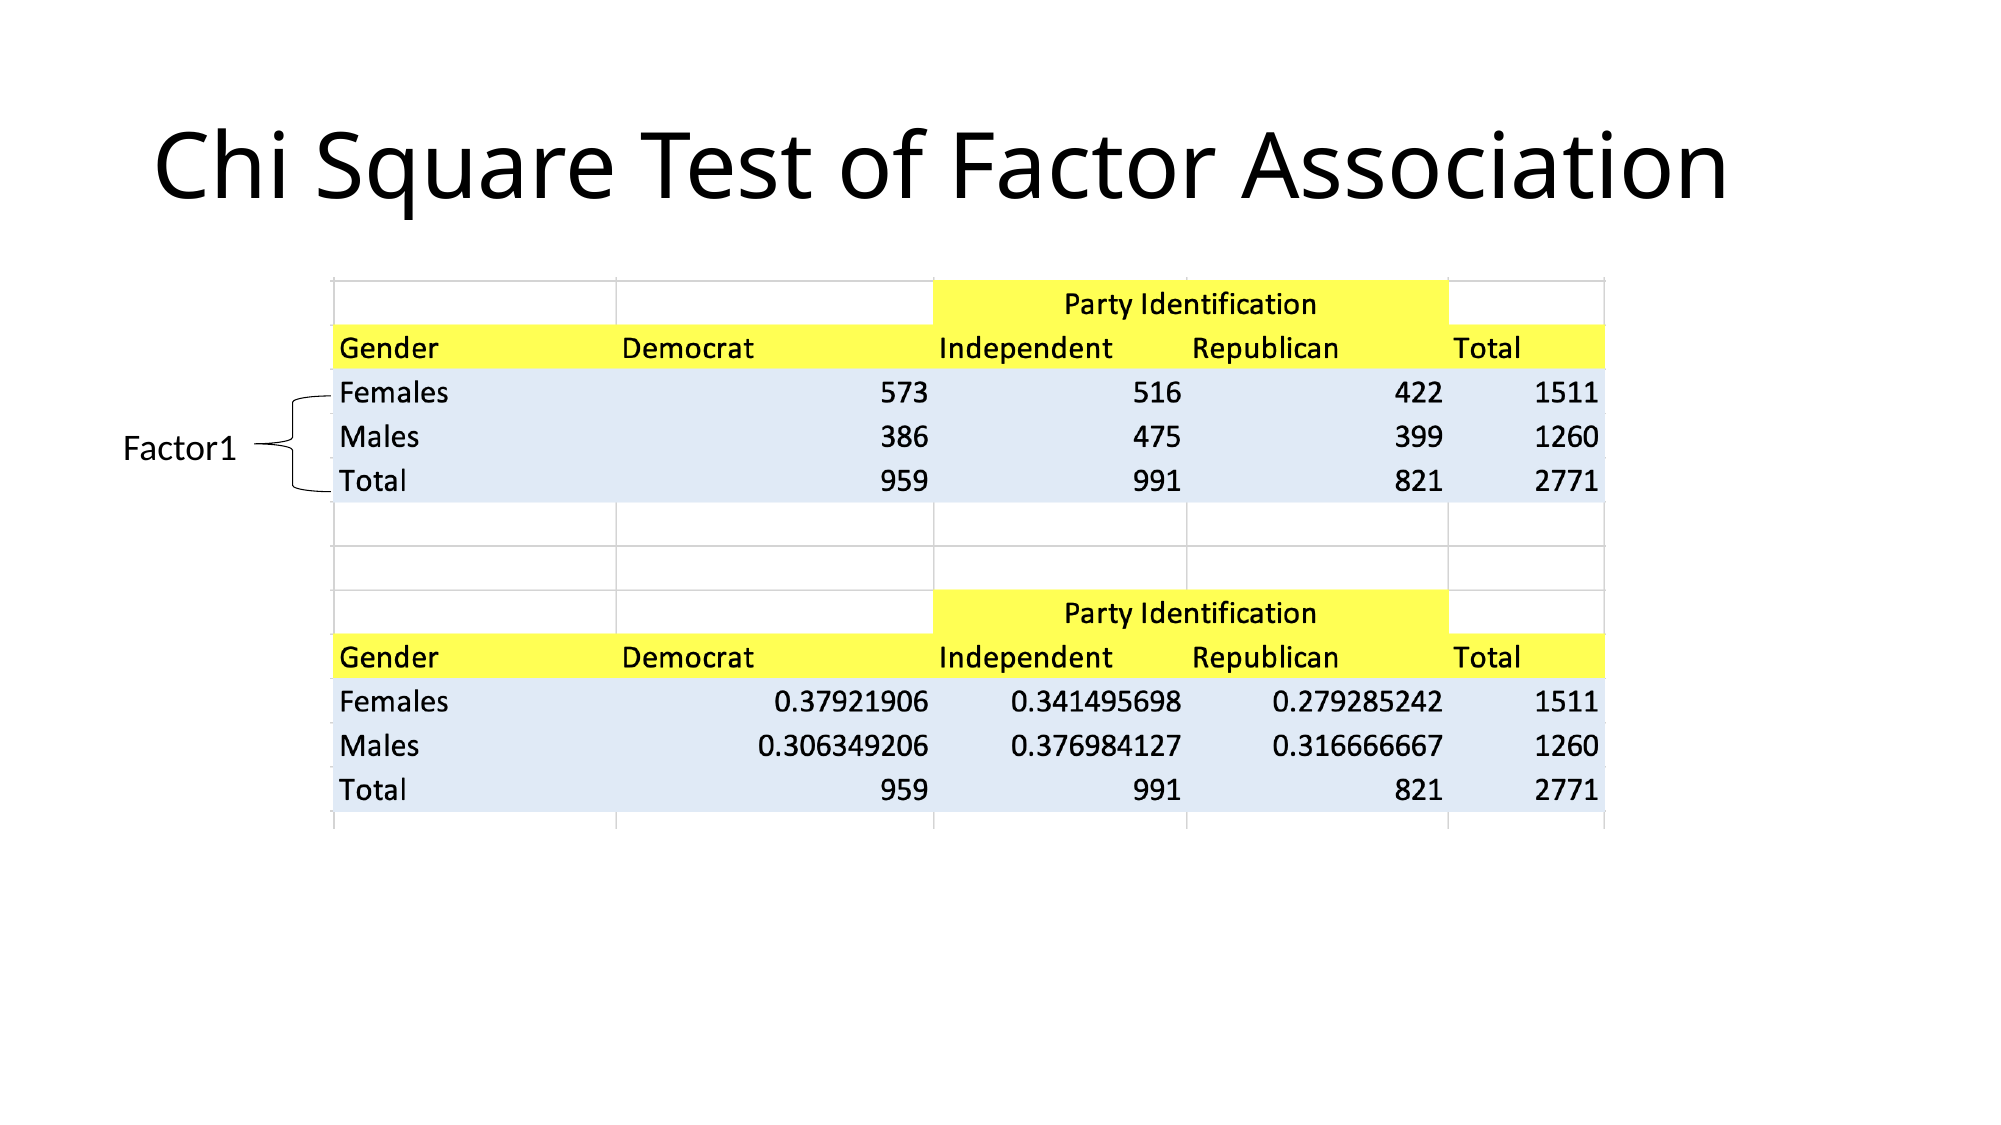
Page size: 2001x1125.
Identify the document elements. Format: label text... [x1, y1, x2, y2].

picture [330, 277, 1606, 829]
text_box Factor1 [108, 415, 255, 475]
title Chi Square Test of Factor Association [137, 59, 1863, 278]
text_box [255, 395, 330, 493]
